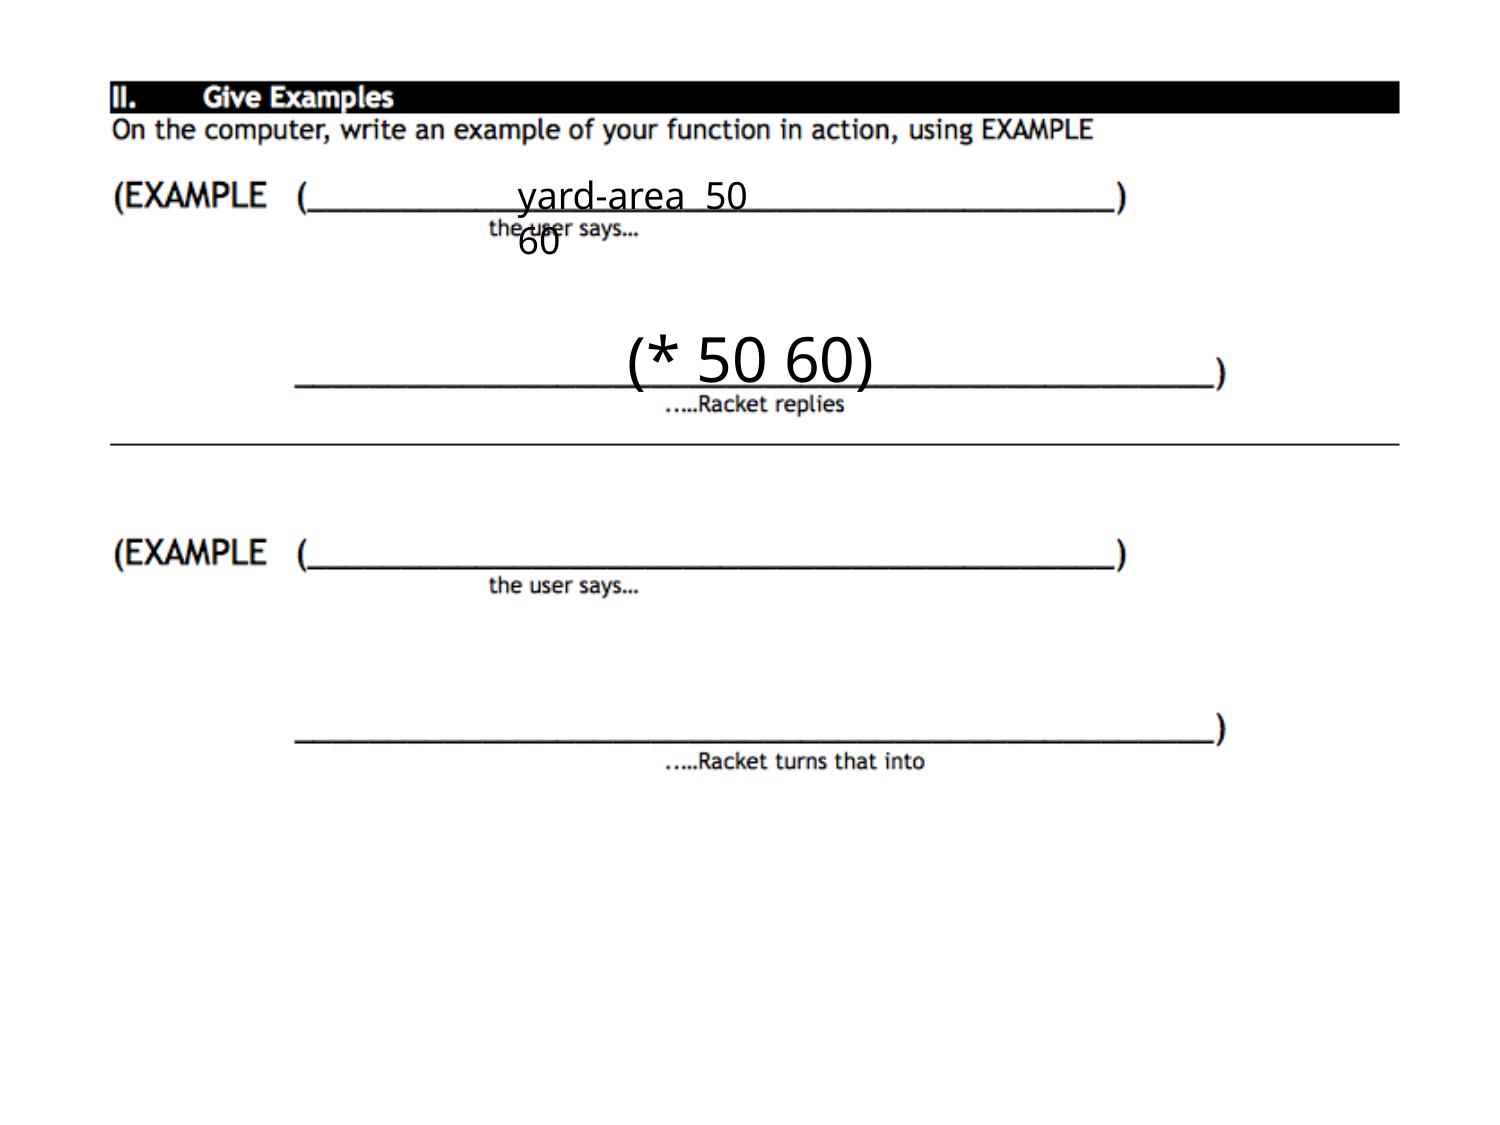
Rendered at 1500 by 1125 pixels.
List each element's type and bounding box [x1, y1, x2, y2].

picture [80, 60, 1425, 796]
